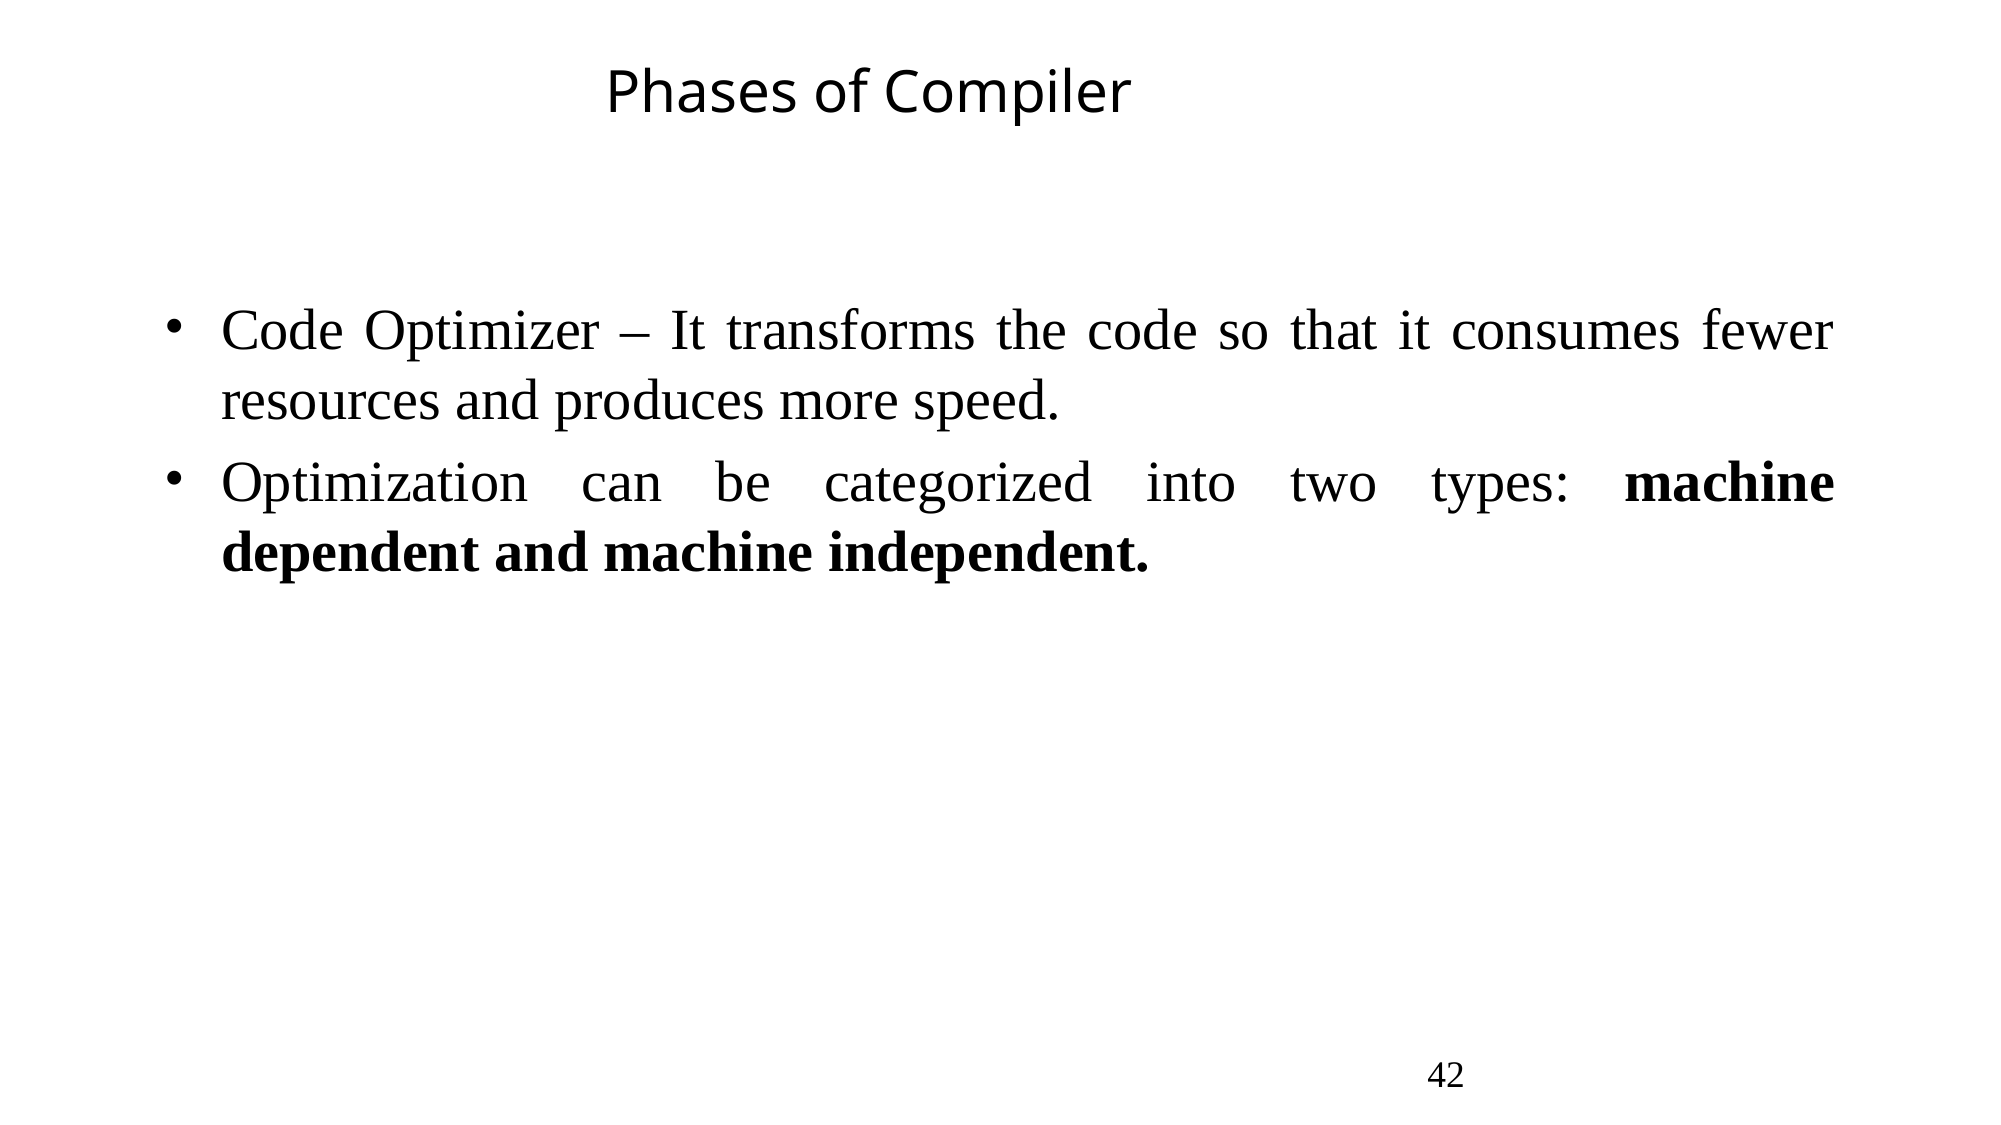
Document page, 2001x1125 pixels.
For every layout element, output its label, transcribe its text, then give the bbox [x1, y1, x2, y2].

title Phases of Compiler [22, 0, 1723, 180]
list Code Optimizer – It transforms the code so that it consumes fewer resources and produces more speed. Optimization can be categorized into two types: machine dependent and machine independent. [150, 200, 1850, 1125]
slide_number 42 [1412, 1042, 1863, 1103]
